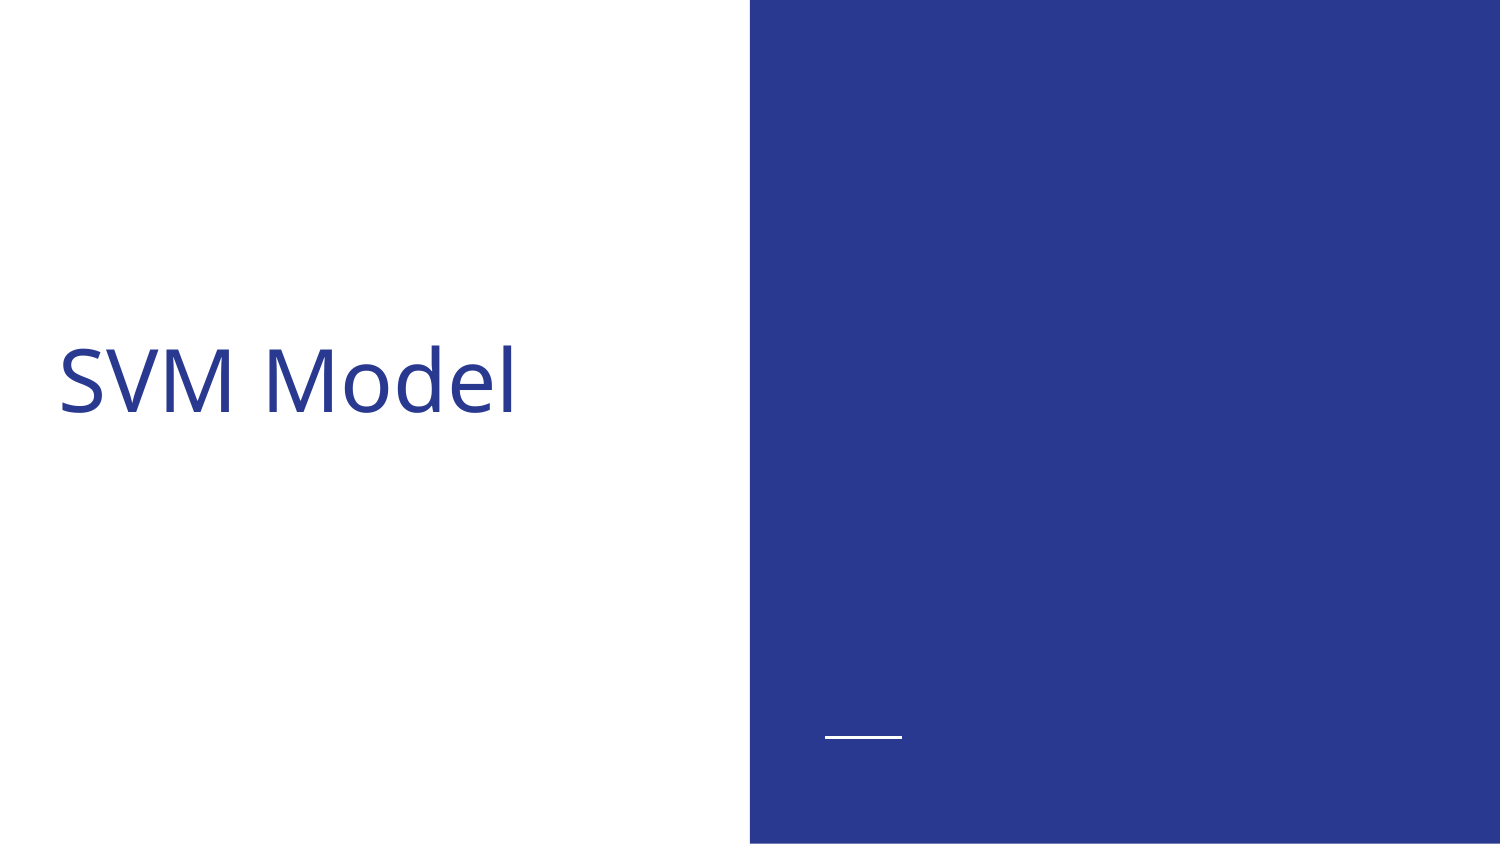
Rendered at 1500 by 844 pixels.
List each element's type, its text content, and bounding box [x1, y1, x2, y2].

title SVM Model [43, 188, 708, 446]
